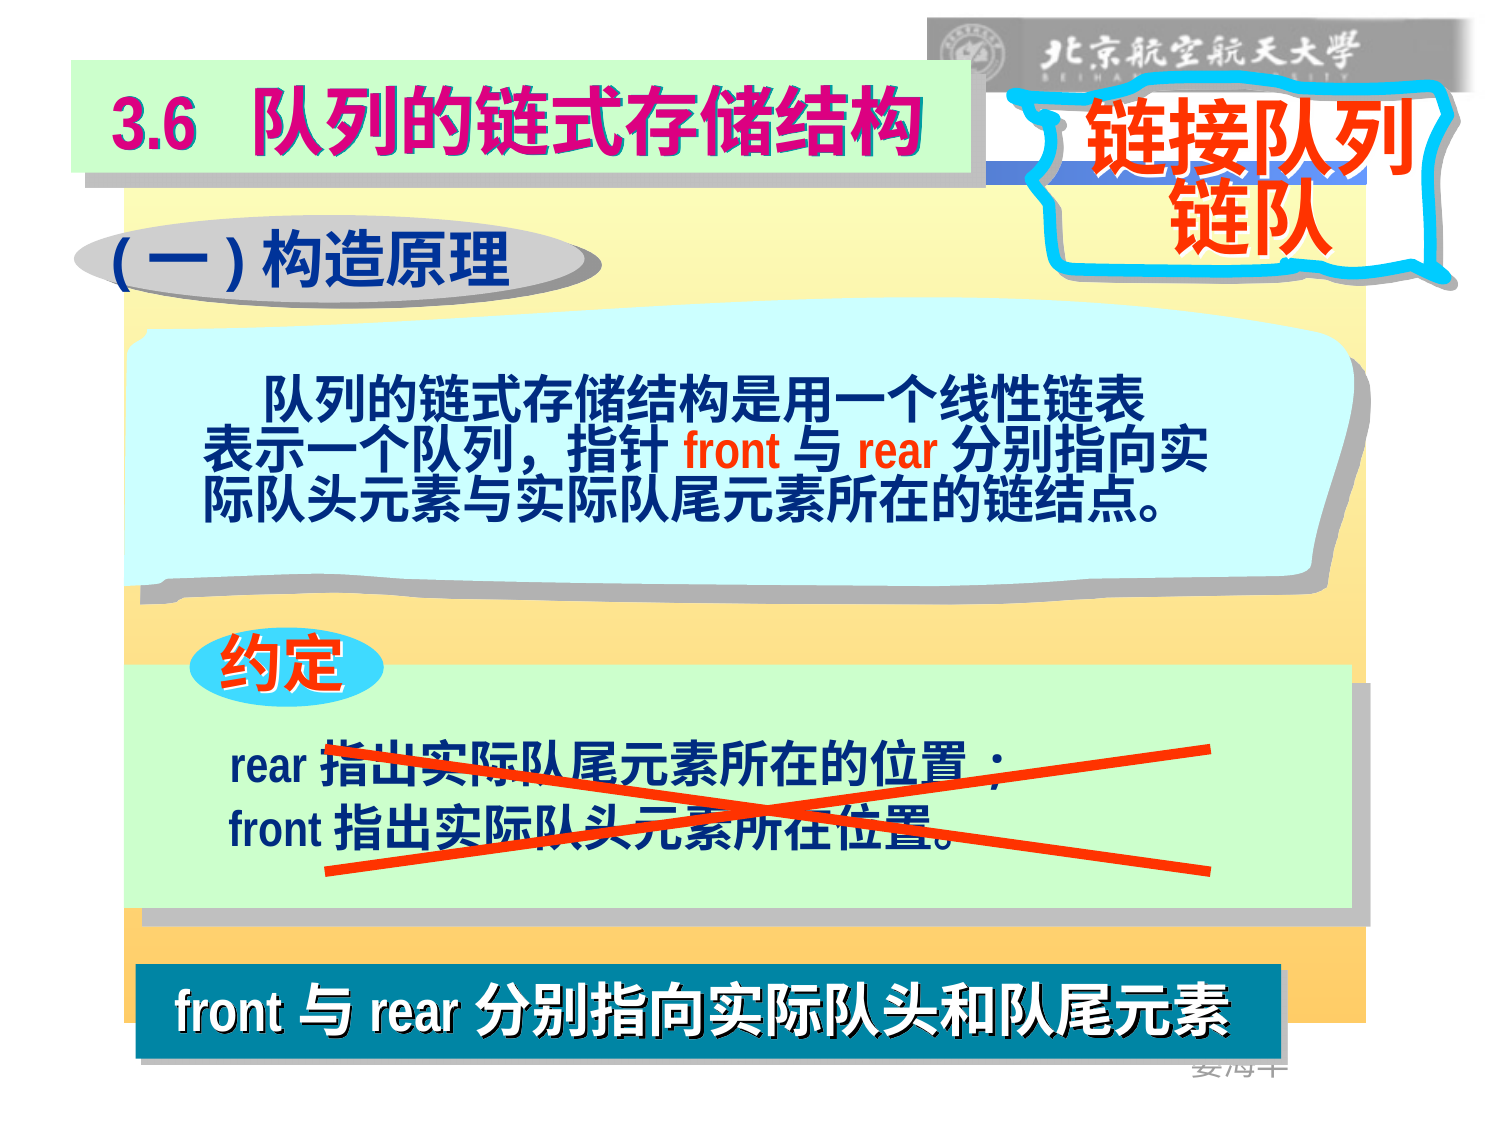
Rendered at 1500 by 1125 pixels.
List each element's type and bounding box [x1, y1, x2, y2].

text_box [123, 615, 1353, 909]
text_box [70, 59, 1034, 173]
text_box [1009, 66, 1458, 280]
text_box [73, 212, 585, 380]
picture [927, 0, 1500, 102]
text_box [135, 963, 1306, 1059]
text_box [123, 255, 1404, 587]
